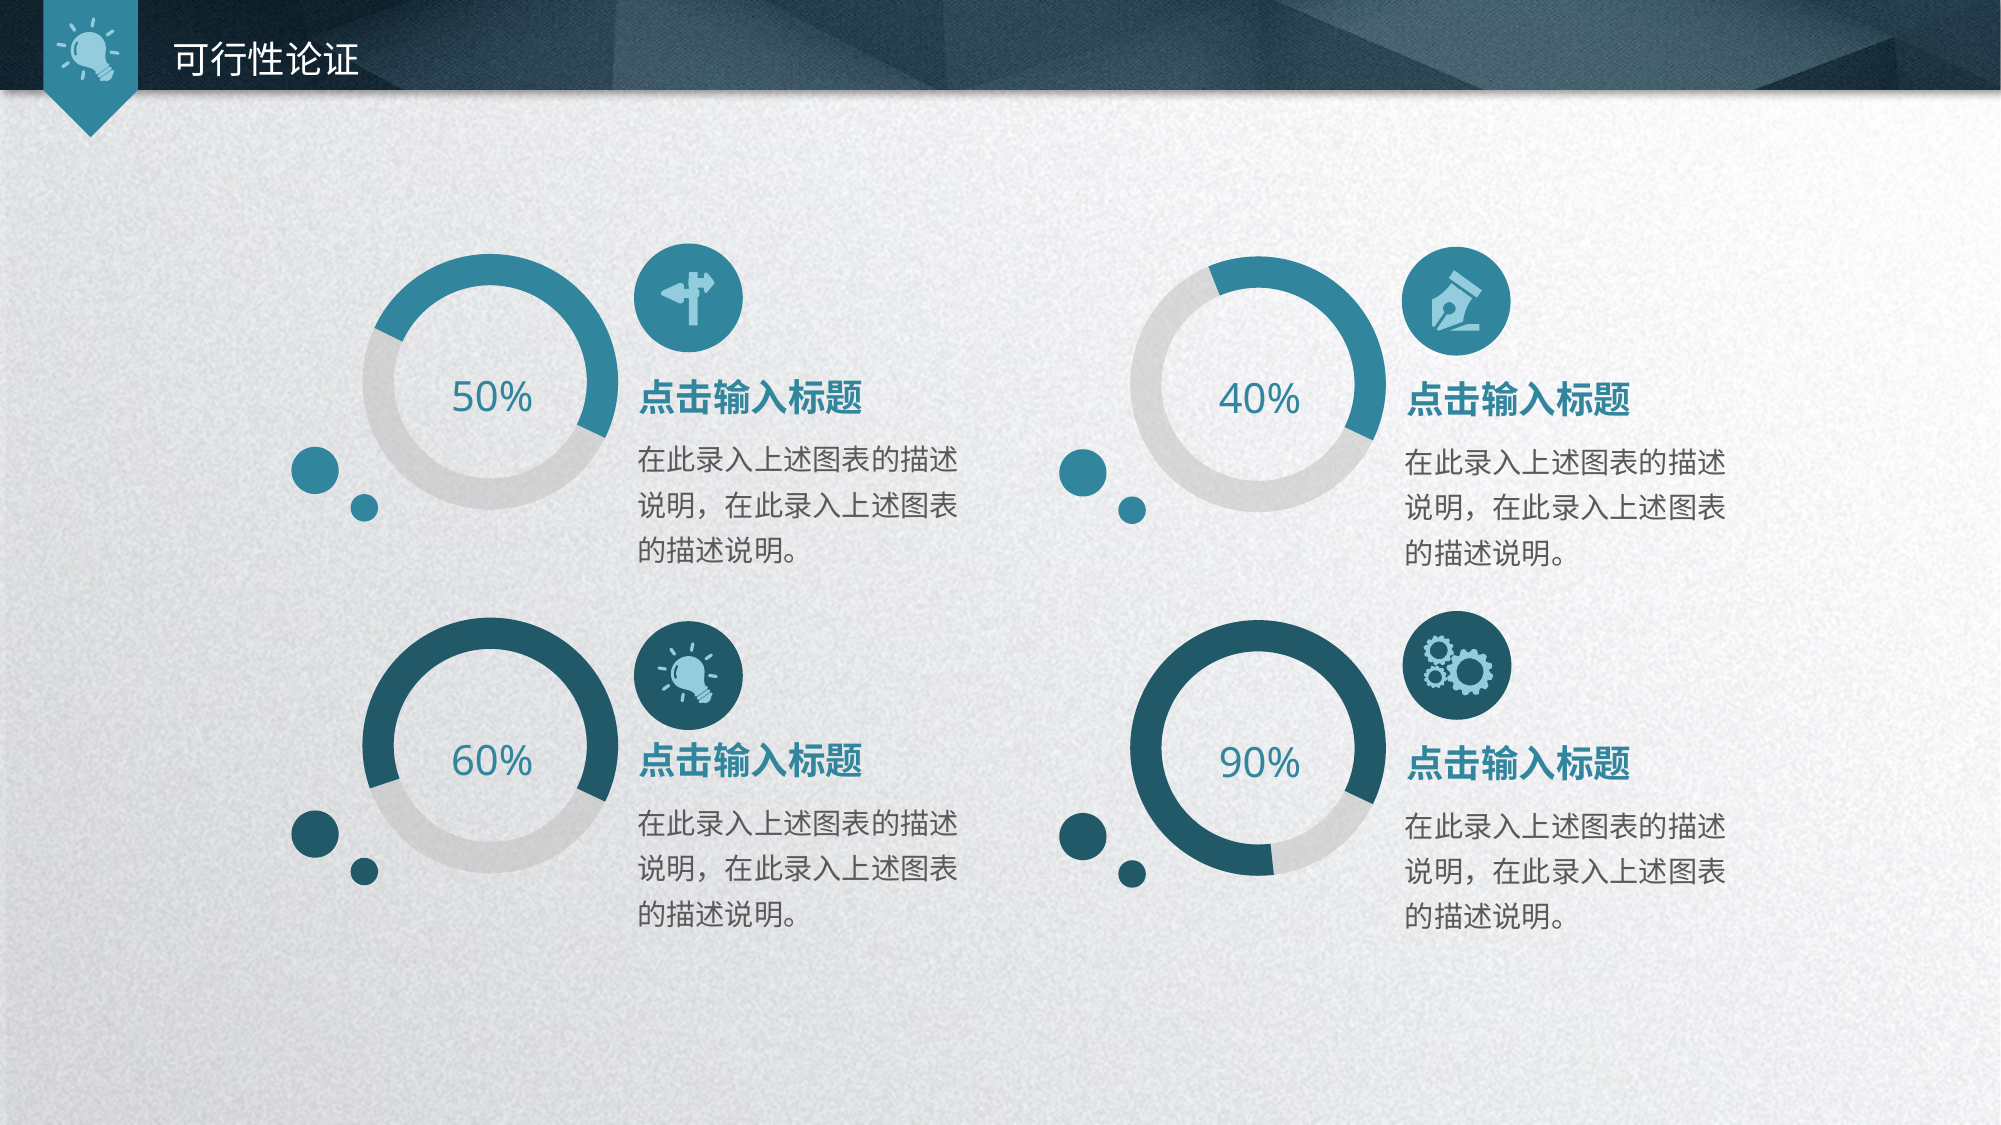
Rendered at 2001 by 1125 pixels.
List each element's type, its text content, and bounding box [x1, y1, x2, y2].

text_box [375, 267, 605, 497]
text_box [0, 0, 41, 92]
text_box [377, 632, 604, 796]
text_box 在此录入上述图表的描述说明，在此录入上述图表的描述说明。 [622, 787, 977, 939]
text_box [1143, 269, 1373, 499]
text_box [1116, 858, 1148, 890]
text_box [1213, 271, 1371, 435]
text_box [1401, 246, 1511, 356]
text_box [1145, 634, 1372, 861]
text_box [1057, 447, 1109, 499]
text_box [633, 243, 744, 353]
text_box 在此录入上述图表的描述说明，在此录入上述图表的描述说明。 [1390, 789, 1745, 942]
text_box 点击输入标题 [1391, 368, 1647, 426]
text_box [1402, 610, 1512, 720]
text_box [1057, 810, 1109, 863]
text_box [289, 444, 341, 497]
text_box [1143, 633, 1373, 863]
text_box 60% [409, 727, 575, 790]
text_box [375, 631, 605, 860]
text_box 点击输入标题 [623, 366, 879, 423]
picture [0, 92, 2001, 1125]
text_box [140, 0, 2001, 92]
text_box 50% [409, 364, 575, 426]
text_box [289, 808, 341, 860]
text_box [348, 491, 381, 524]
text_box 在此录入上述图表的描述说明，在此录入上述图表的描述说明。 [1390, 426, 1745, 578]
text_box 在此录入上述图表的描述说明，在此录入上述图表的描述说明。 [622, 423, 977, 575]
text_box [348, 855, 381, 888]
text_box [633, 620, 744, 731]
text_box 点击输入标题 [1391, 732, 1647, 789]
text_box 可行性论证 [161, 30, 469, 88]
text_box [1116, 494, 1148, 527]
text_box 40% [1177, 366, 1343, 428]
text_box 90% [1177, 730, 1343, 792]
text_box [43, 0, 139, 138]
text_box 点击输入标题 [623, 730, 879, 787]
text_box [387, 268, 604, 432]
